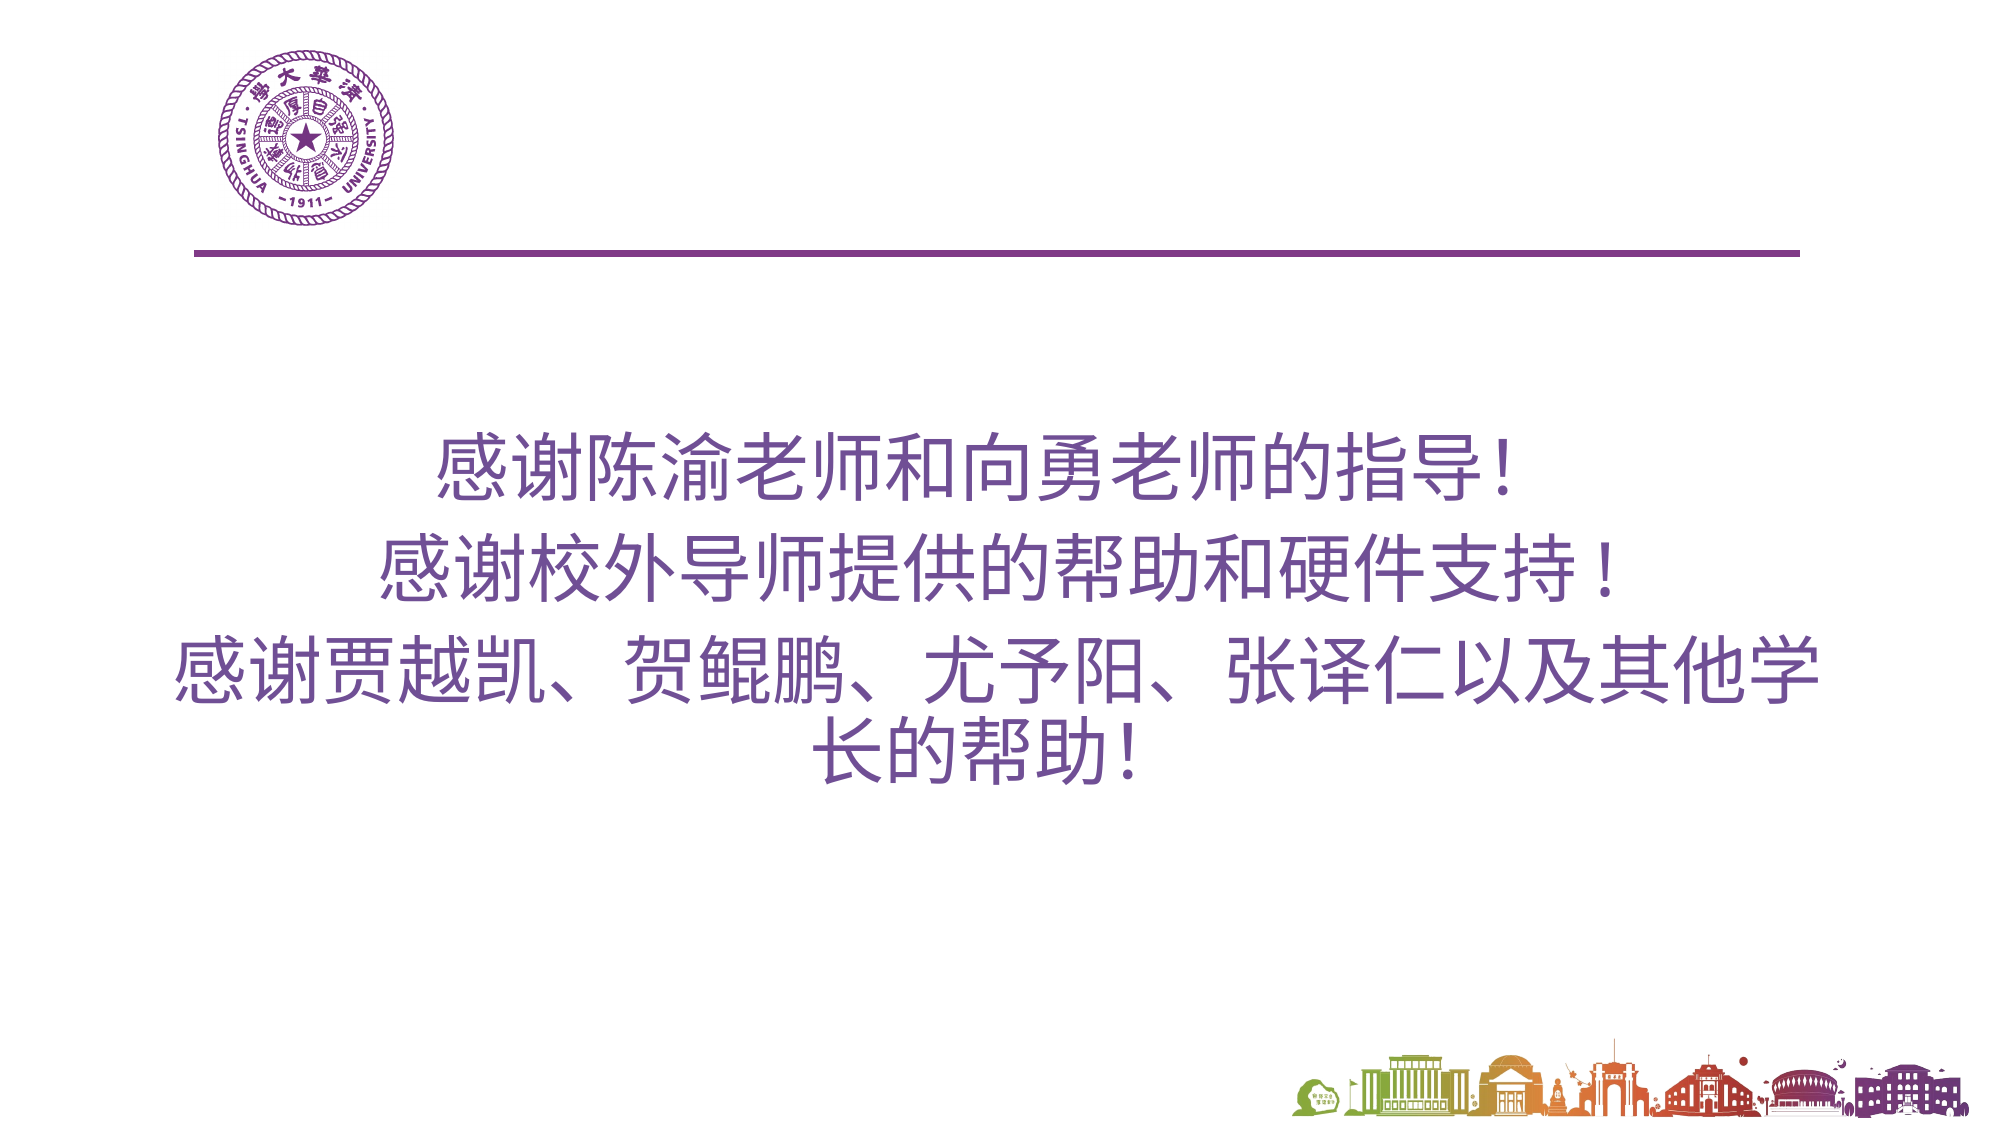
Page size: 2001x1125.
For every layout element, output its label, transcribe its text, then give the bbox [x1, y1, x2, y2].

picture [218, 50, 395, 229]
text_box 感谢陈渝老师和向勇老师的指导！ 感谢校外导师提供的帮助和硬件支持! 感谢贾越凯、贺鲲鹏、尤予阳、张译仁以及其他学长的帮助！ [144, 332, 1850, 1014]
picture [1292, 1032, 1969, 1118]
text_box [178, 123, 1816, 274]
